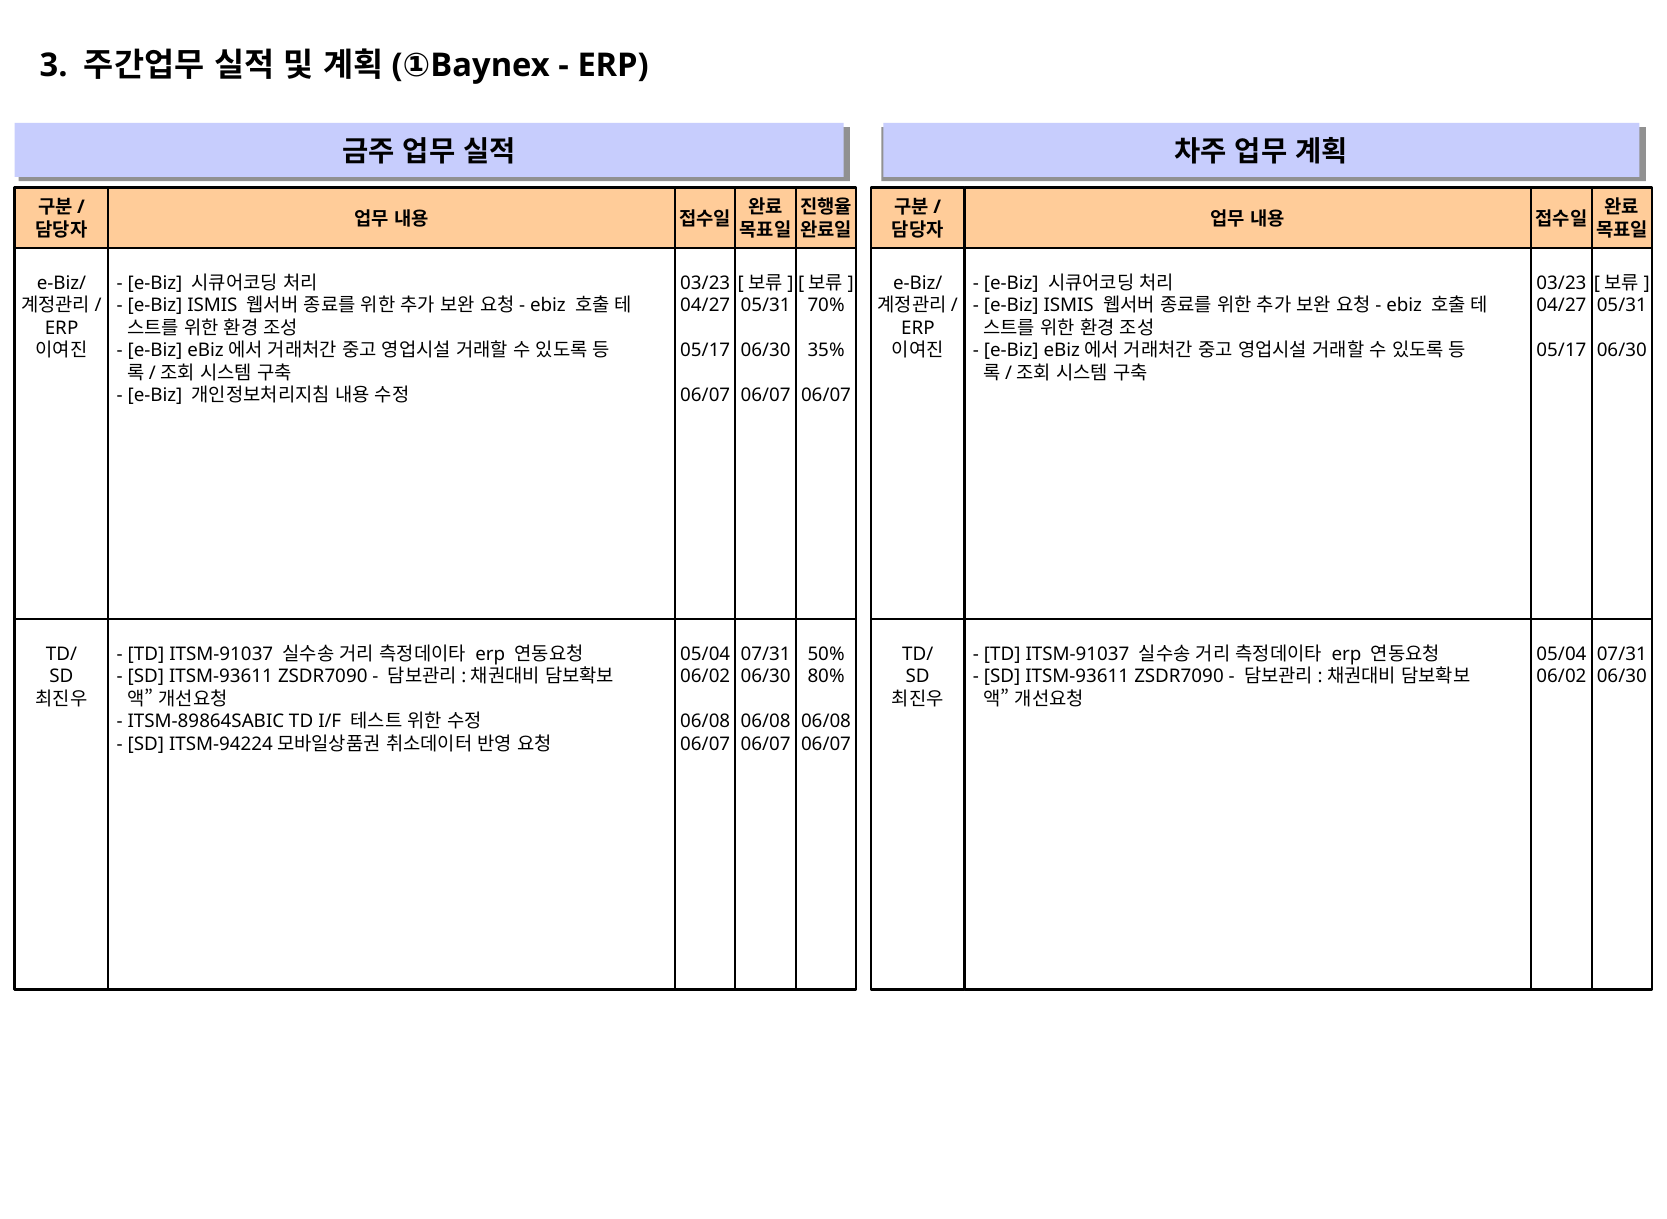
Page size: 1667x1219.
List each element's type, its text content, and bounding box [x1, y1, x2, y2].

text_box TD/ SD 최진우 [870, 618, 964, 990]
text_box [보류] 05/31 06/30 06/07 [736, 247, 795, 618]
text_box 차주 업무 계획 [883, 122, 1640, 177]
text_box TD/ SD 최진우 [14, 618, 108, 990]
text_box [964, 247, 1532, 618]
text_box [964, 618, 1532, 990]
text_box 업무 내용 [964, 187, 1531, 247]
text_box 05/04 06/02 06/08 06/07 [675, 618, 736, 990]
text_box 05/04 06/02 [1532, 618, 1592, 990]
text_box 07/31 06/30 [1592, 618, 1653, 990]
text_box 3. 주간업무 실적 및 계획(①Baynex - ERP) [39, 43, 1019, 107]
text_box " " [18, 127, 850, 182]
text_box [108, 618, 675, 990]
text_box 완료 목표일 [735, 187, 795, 247]
text_box 07/31 06/30 06/08 06/07 [736, 618, 795, 990]
text_box 완료 목표일 [1591, 187, 1653, 247]
text_box " " [881, 127, 1646, 182]
text_box e-Biz/ 계정관리/ ERP 이여진 [870, 247, 964, 618]
text_box e-Biz/ 계정관리/ ERP 이여진 [14, 247, 108, 618]
text_box 구분/ 담당자 [14, 187, 108, 247]
text_box 50% 80% 06/08 06/07 [795, 618, 857, 990]
text_box 금주 업무 실적 [14, 122, 844, 177]
text_box 접수일 [675, 187, 735, 247]
text_box 접수일 [1531, 187, 1591, 247]
text_box [보류] 70% 35% 06/07 [795, 247, 857, 618]
text_box 03/23 04/27 05/17 [1532, 247, 1592, 618]
text_box [보류] 05/31 06/30 [1592, 247, 1653, 618]
text_box 구분/ 담당자 [870, 187, 964, 247]
text_box [108, 247, 675, 618]
text_box 업무 내용 [108, 187, 675, 247]
text_box 진행율 완료일 [795, 187, 857, 247]
text_box 03/23 04/27 05/17 06/07 [675, 247, 736, 618]
